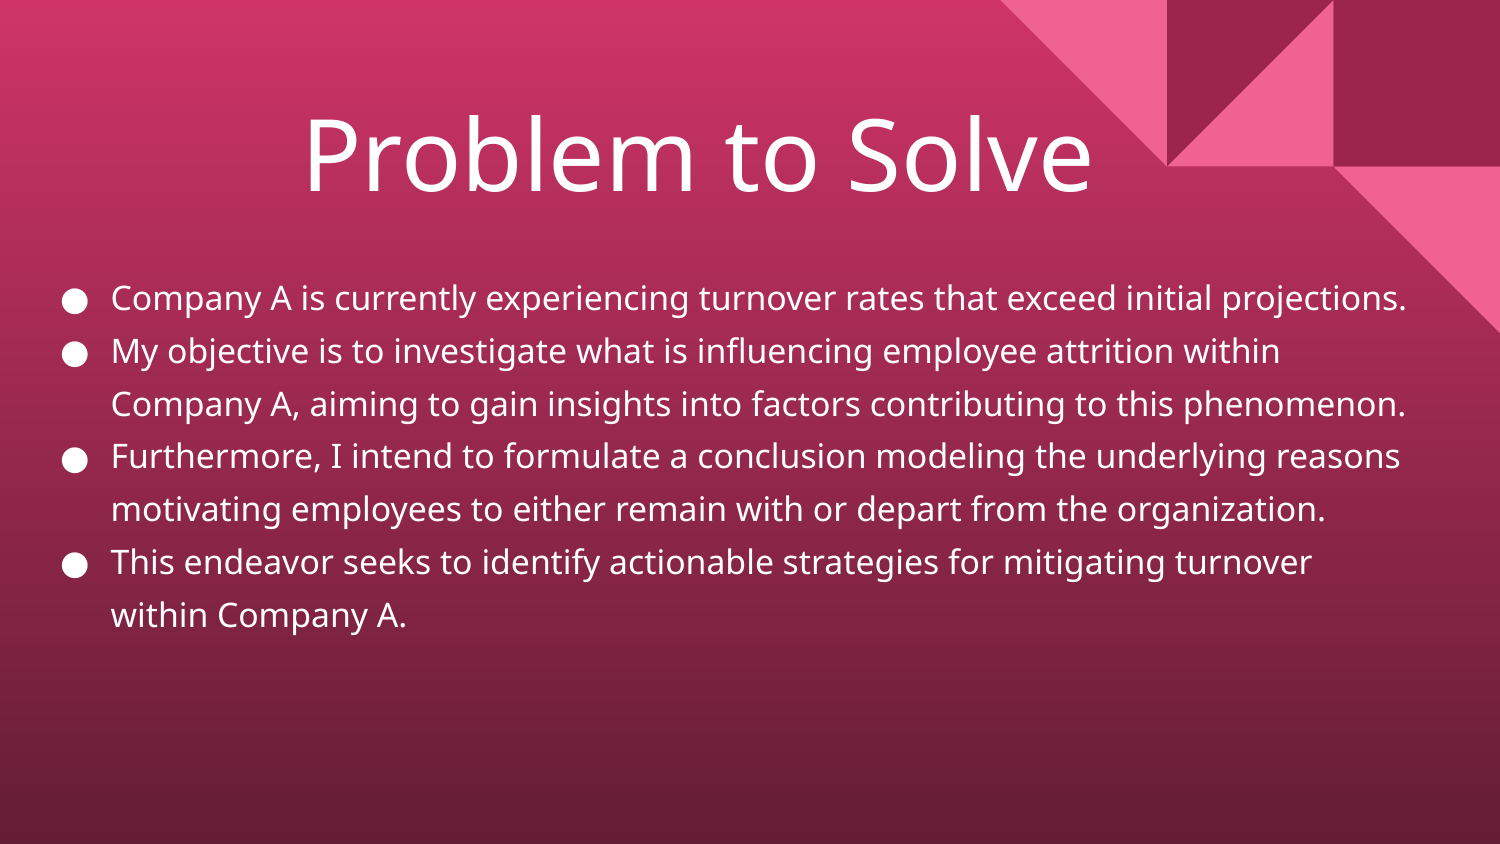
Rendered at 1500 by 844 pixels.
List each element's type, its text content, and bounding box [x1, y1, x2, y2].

list Company A is currently experiencing turnover rates that exceed initial projections. My objective is to investigate what is influencing employee attrition within Company A, aiming to gain insights into factors contributing to this phenomenon. Furthermore, I intend to formulate a conclusion modeling the underlying reasons motivating employees to either remain with or depart from the organization. This endeavor seeks to identify actionable strategies for mitigating turnover within Company A. [28, 252, 1426, 801]
title Problem to Solve [286, 14, 1363, 252]
